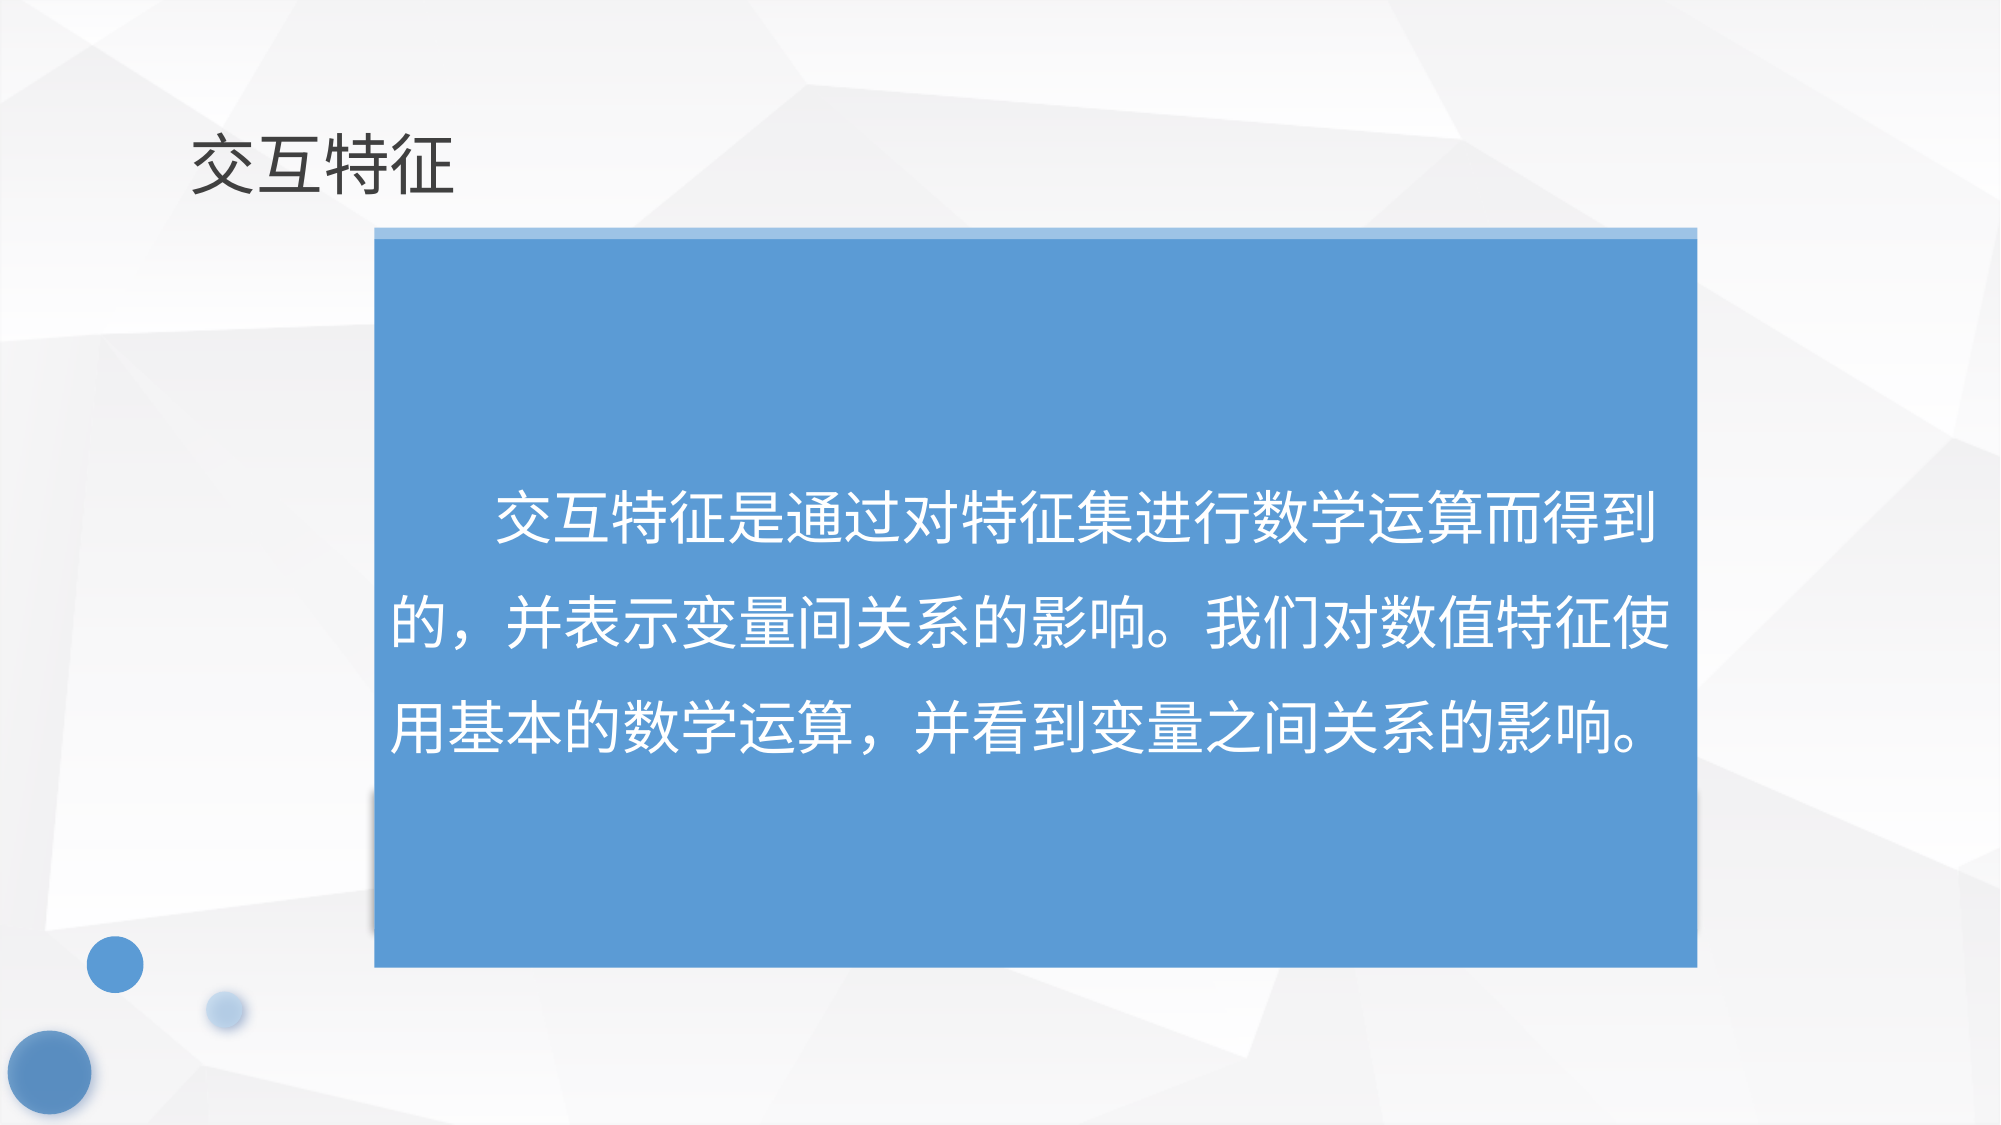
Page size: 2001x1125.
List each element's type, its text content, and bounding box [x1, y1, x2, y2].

picture [0, 0, 2001, 1125]
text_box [374, 227, 1698, 968]
text_box 交互特征 [174, 68, 1364, 217]
